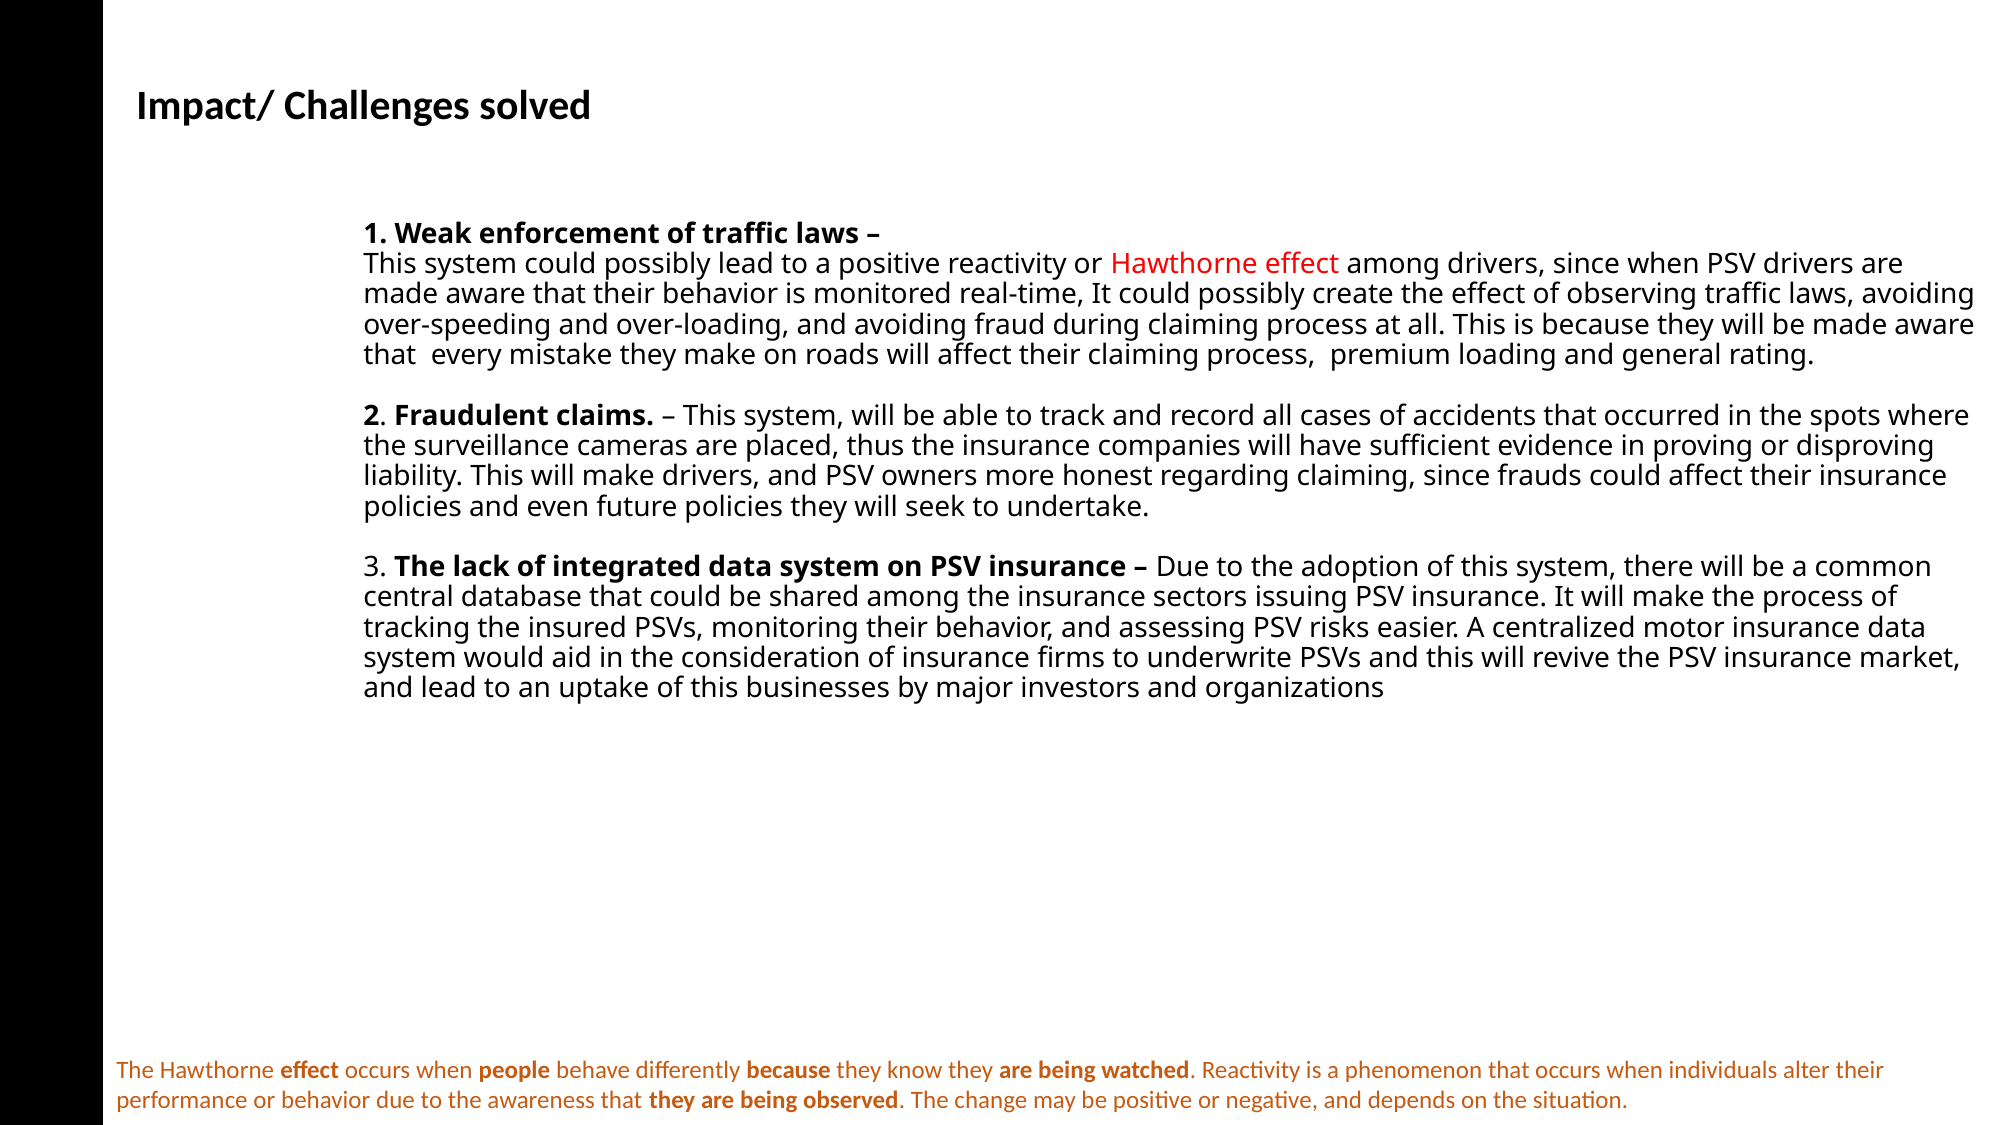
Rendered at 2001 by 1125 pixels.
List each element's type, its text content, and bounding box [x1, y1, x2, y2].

text_box [0, 0, 103, 1125]
text_box Impact/ Challenges solved [121, 70, 607, 135]
title 1. Weak enforcement of traffic laws – This system could possibly lead to a positive reactivity or Hawthorne effect among drivers, since when PSV drivers are made aware that their behavior is monitored real-time, It could possibly create the effect of observing traffic laws, avoiding over-speeding and over-loading, and avoiding fraud during claiming process at all. This is because they will be made aware that every mistake they make on roads will affect their claiming process, premium loading and general rating. 2. Fraudulent claims. – This system, will be able to track and record all cases of accidents that occurred in the spots where the surveillance cameras are placed, thus the insurance companies will have sufficient evidence in proving or disproving liability. This will make drivers, and PSV owners more honest regarding claiming, since frauds could affect their insurance policies and even future policies they will seek to undertake. 3. The lack of integrated data system on PSV insurance – Due to the adoption of this system, there will be a common central database that could be shared among the insurance sectors issuing PSV insurance. It will make the process of tracking the insured PSVs, monitoring their behavior, and assessing PSV risks easier. A centralized motor insurance data system would aid in the consideration of insurance firms to underwrite PSVs and this will revive the PSV insurance market, and lead to an uptake of this businesses by major investors and organizations [348, 195, 2000, 761]
text_box The Hawthorne effect occurs when people behave differently because they know they are being watched. Reactivity is a phenomenon that occurs when individuals alter their performance or behavior due to the awareness that they are being observed. The change may be positive or negative, and depends on the situation. [101, 1046, 2000, 1122]
